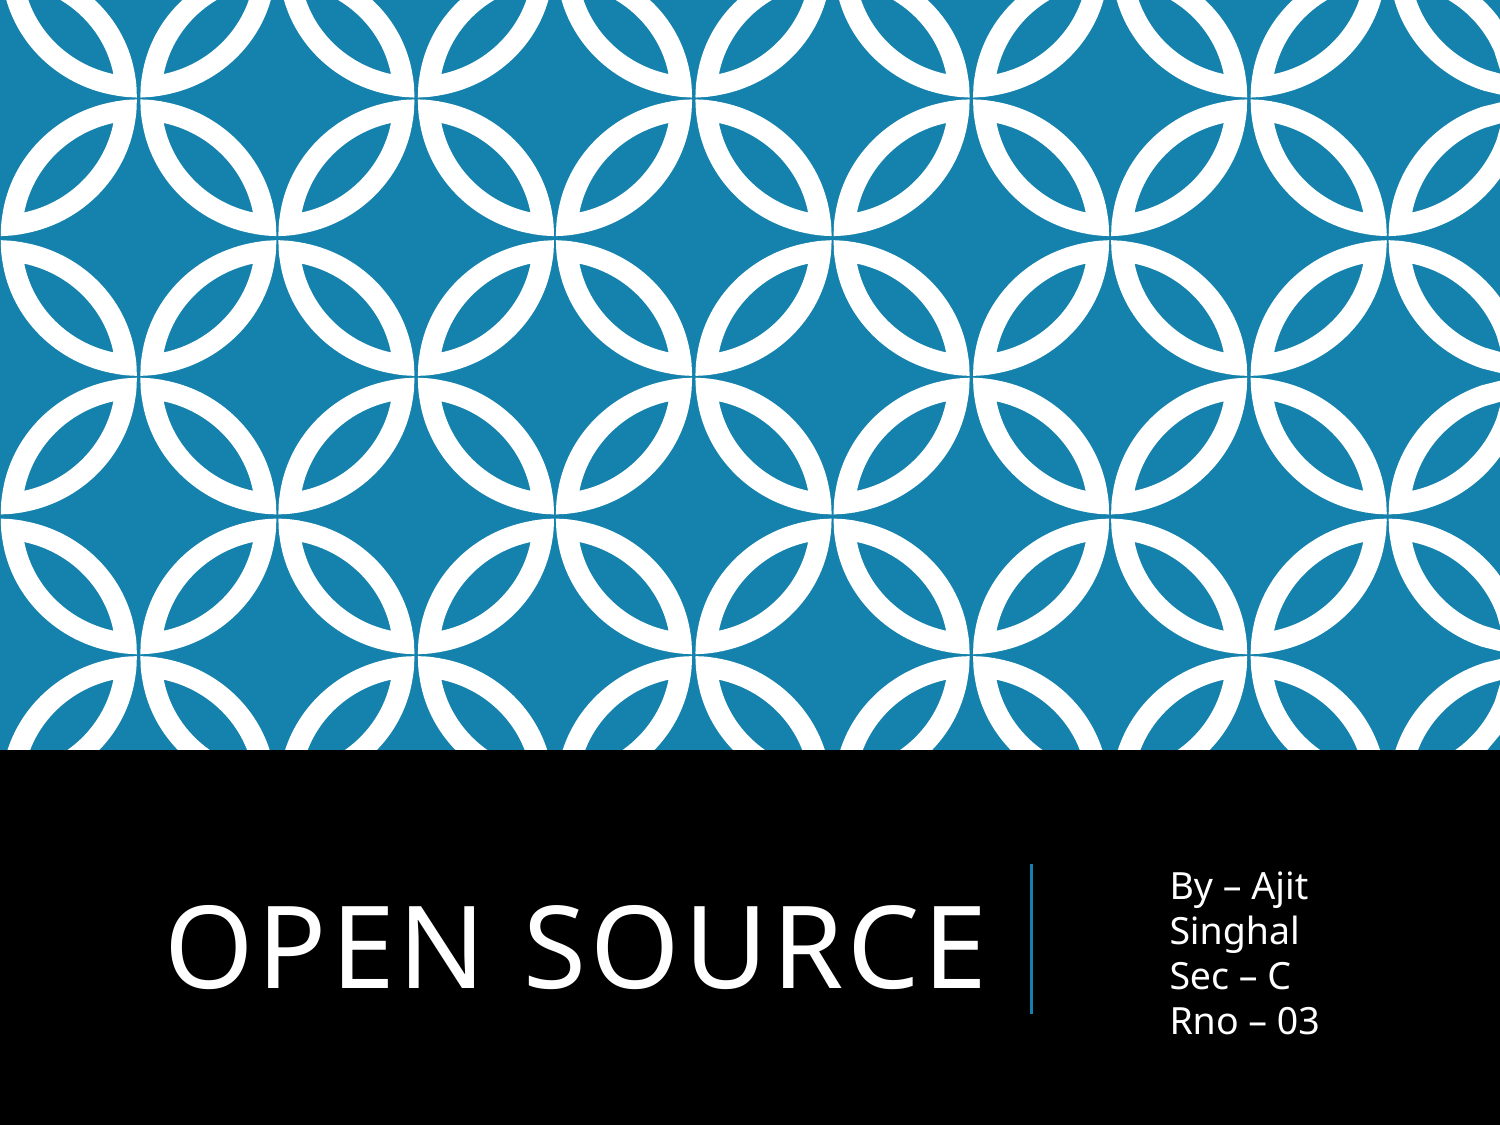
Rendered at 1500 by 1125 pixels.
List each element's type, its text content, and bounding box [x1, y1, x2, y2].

text_box By – Ajit Singhal Sec – C Rno – 03 [1154, 854, 1454, 1050]
title OPEN SOURCE [98, 822, 1055, 1091]
